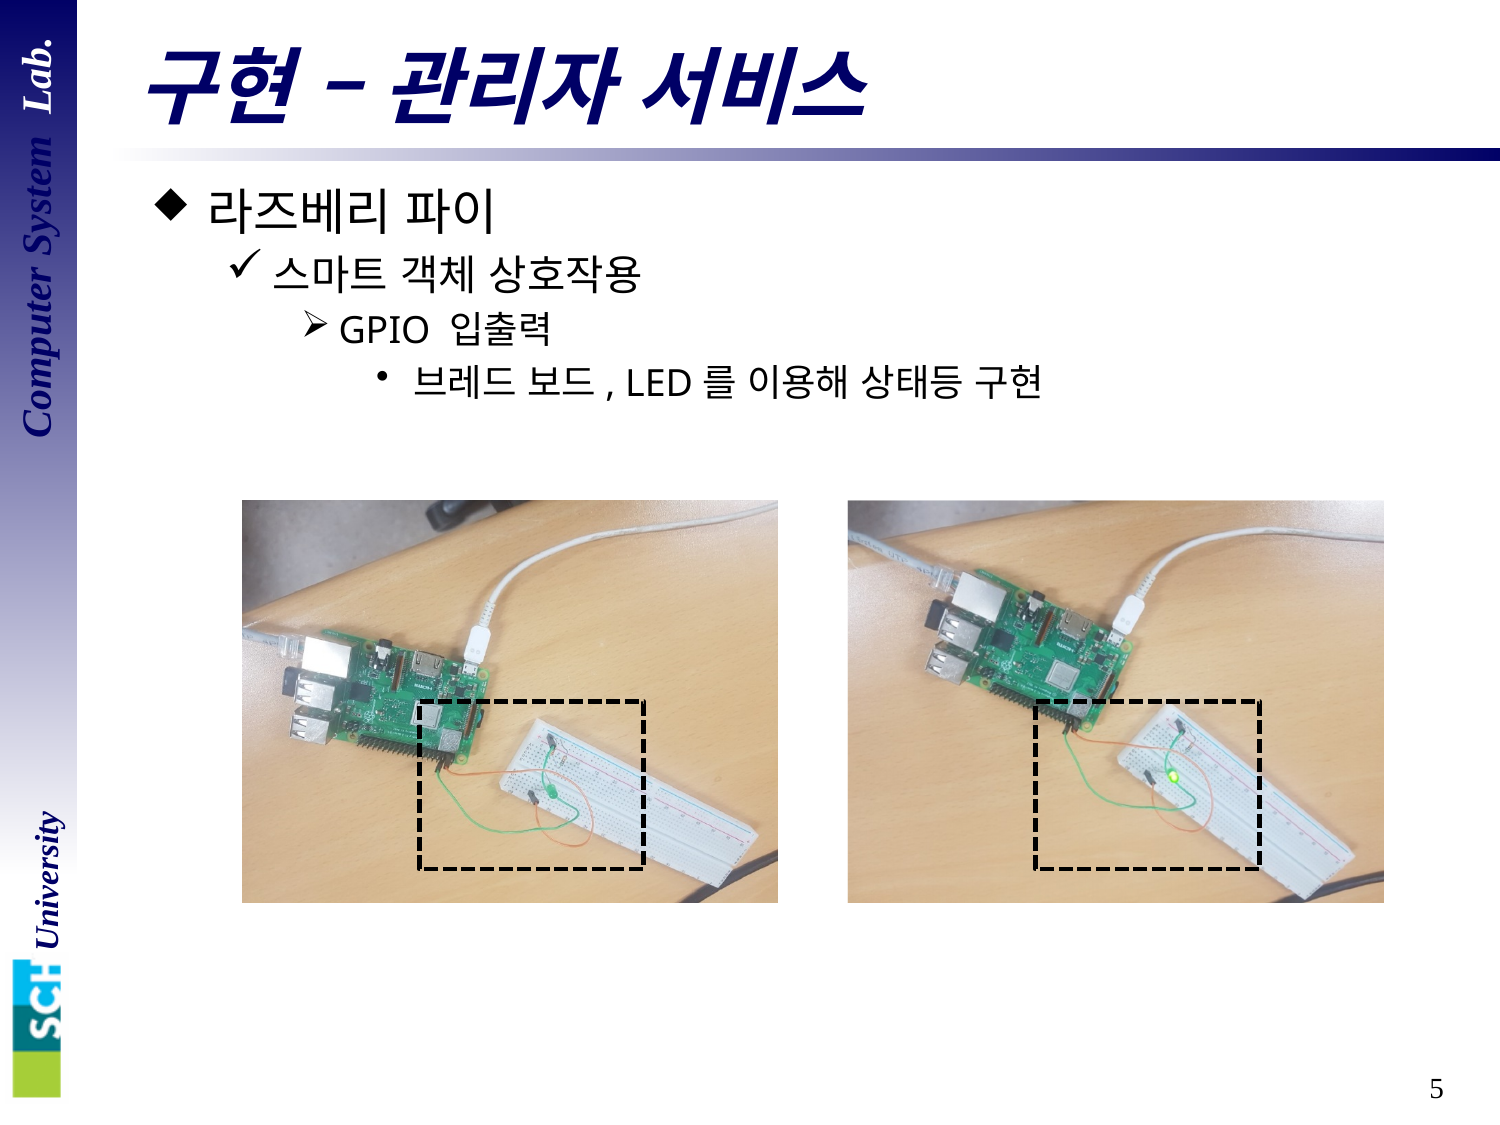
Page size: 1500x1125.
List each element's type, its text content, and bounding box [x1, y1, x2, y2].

picture [241, 500, 778, 903]
picture [5, 952, 69, 1104]
picture [848, 433, 1383, 970]
list 라즈베리 파이 스마트 객체 상호작용 GPIO 입출력 브레드 보드, LED를 이용해 상태등 구현 [135, 172, 1448, 1038]
title 구현 – 관리자 서비스 [123, 25, 1460, 143]
